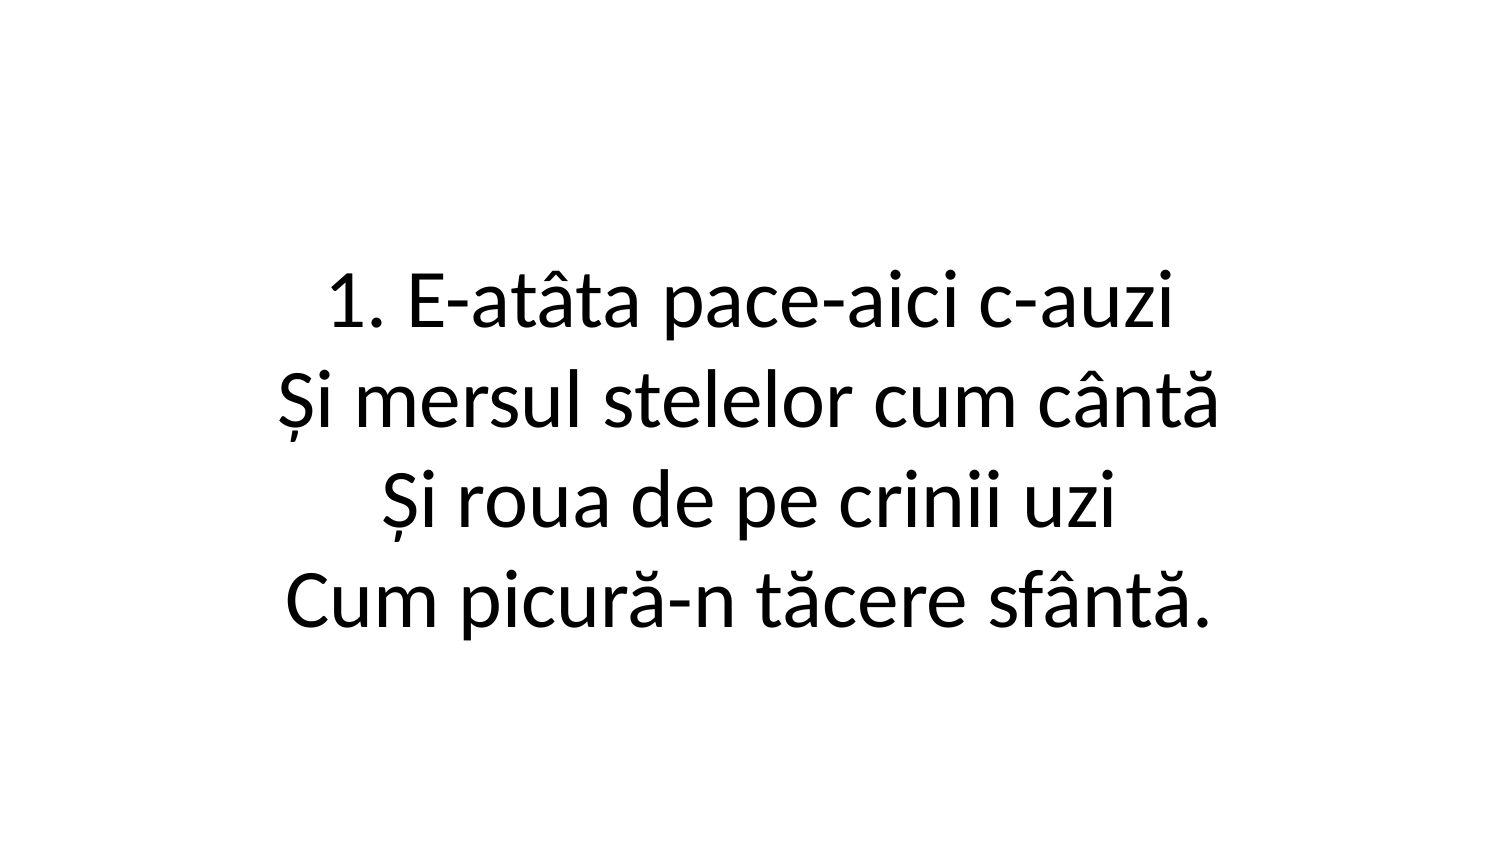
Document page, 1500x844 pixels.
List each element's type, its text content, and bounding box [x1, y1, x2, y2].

text_box 1. E-atâta pace-aici c-auzi Și mersul stelelor cum cântă Și roua de pe crinii uzi Cum picură-n tăcere sfântă. [262, 192, 1238, 652]
